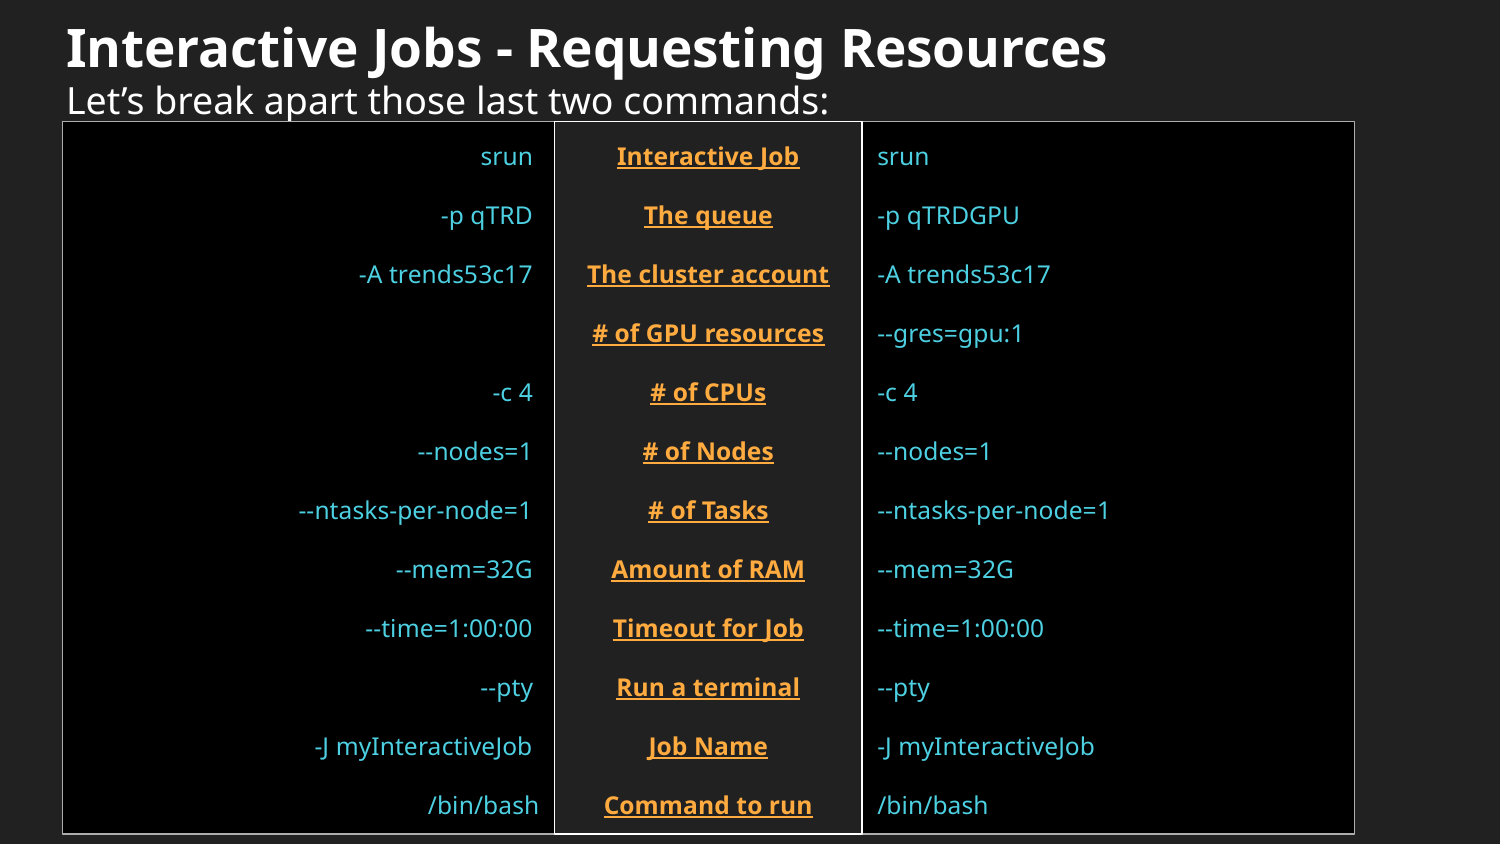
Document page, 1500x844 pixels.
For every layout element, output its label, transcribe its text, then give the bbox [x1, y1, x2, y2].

list Let’s break apart those last two commands: [51, 55, 1449, 617]
text_box srun -p qTRDGPU -A trends53c17 --gres=gpu:1 -c 4 --nodes=1 --ntasks-per-node=1 --mem=32G --time=1:00:00 --pty -J myInteractiveJob /bin/bash [863, 121, 1355, 835]
title Interactive Jobs - Requesting Resources [51, 0, 1449, 55]
text_box Interactive Job The queue The cluster account # of GPU resources # of CPUs # of Nodes # of Tasks Amount of RAM Timeout for Job Run a terminal Job Name Command to run [554, 121, 863, 835]
text_box srun -p qTRD -A trends53c17 -c 4 --nodes=1 --ntasks-per-node=1 --mem=32G --time=1:00:00 --pty -J myInteractiveJob /bin/bash [62, 121, 554, 835]
